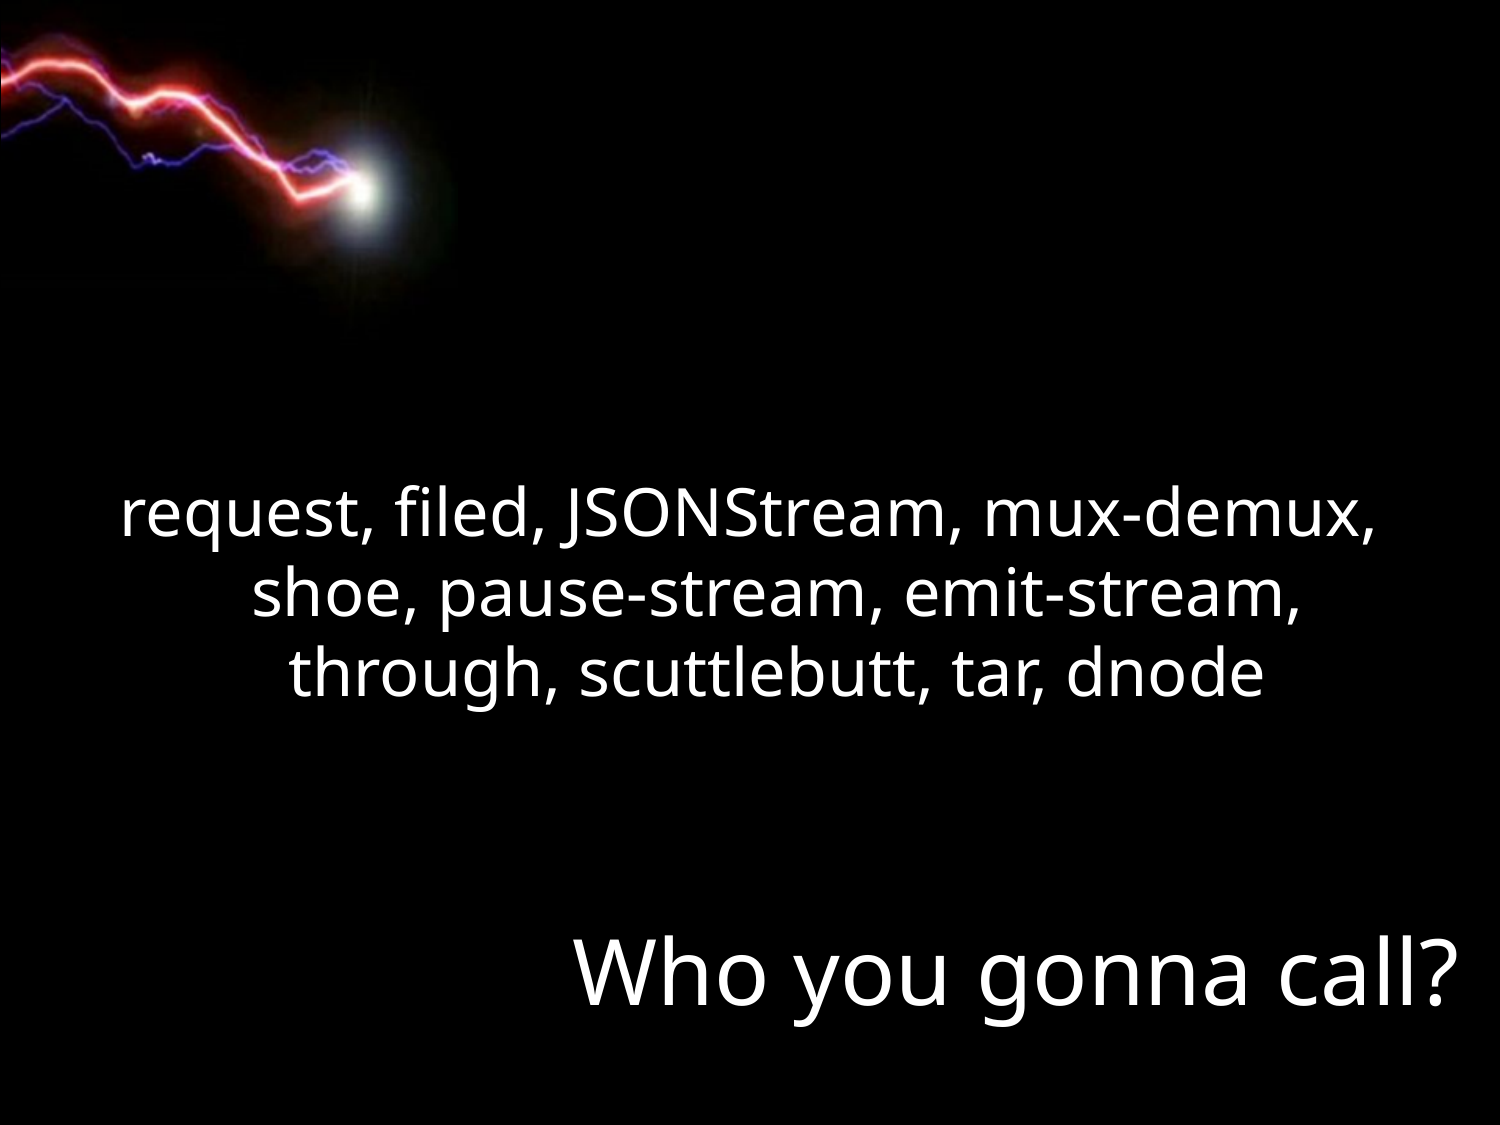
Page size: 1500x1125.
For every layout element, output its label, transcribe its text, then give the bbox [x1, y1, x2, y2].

title Who you gonna call? [125, 875, 1475, 1063]
list request, filed, JSONStream, mux-demux, shoe, pause-stream, emit-stream, through, scuttlebutt, tar, dnode [75, 462, 1425, 763]
picture [1, 0, 459, 371]
